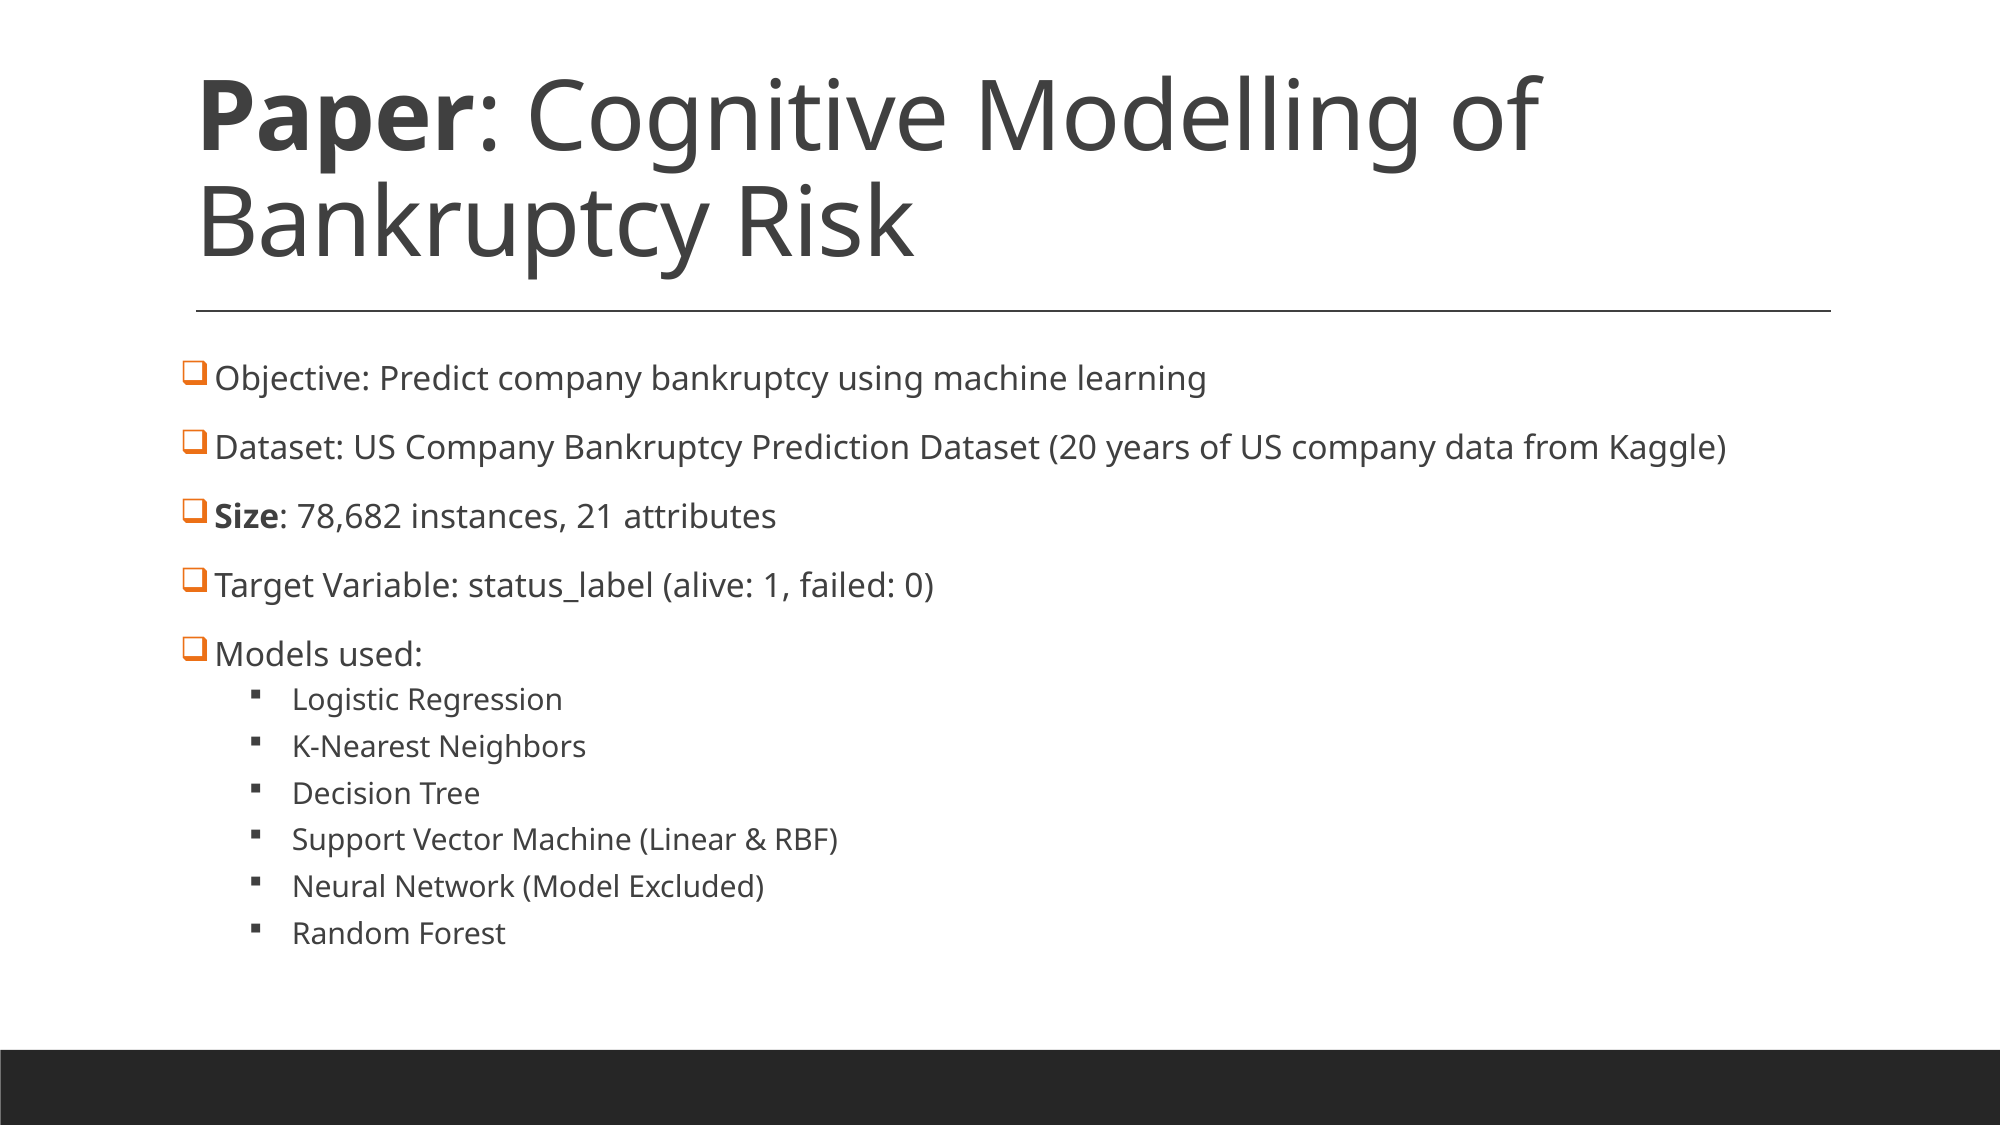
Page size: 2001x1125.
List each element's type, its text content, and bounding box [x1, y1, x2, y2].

list Objective: Predict company bankruptcy using machine learning Dataset: US Company Bankruptcy Prediction Dataset (20 years of US company data from Kaggle) Size: 78,682 instances, 21 attributes Target Variable: status_label (alive: 1, failed: 0) Models used: Logistic Regression K-Nearest Neighbors Decision Tree Support Vector Machine (Linear & RBF) Neural Network (Model Excluded) Random Forest [180, 345, 1830, 963]
title Paper: Cognitive Modelling of Bankruptcy Risk [180, 47, 1830, 285]
